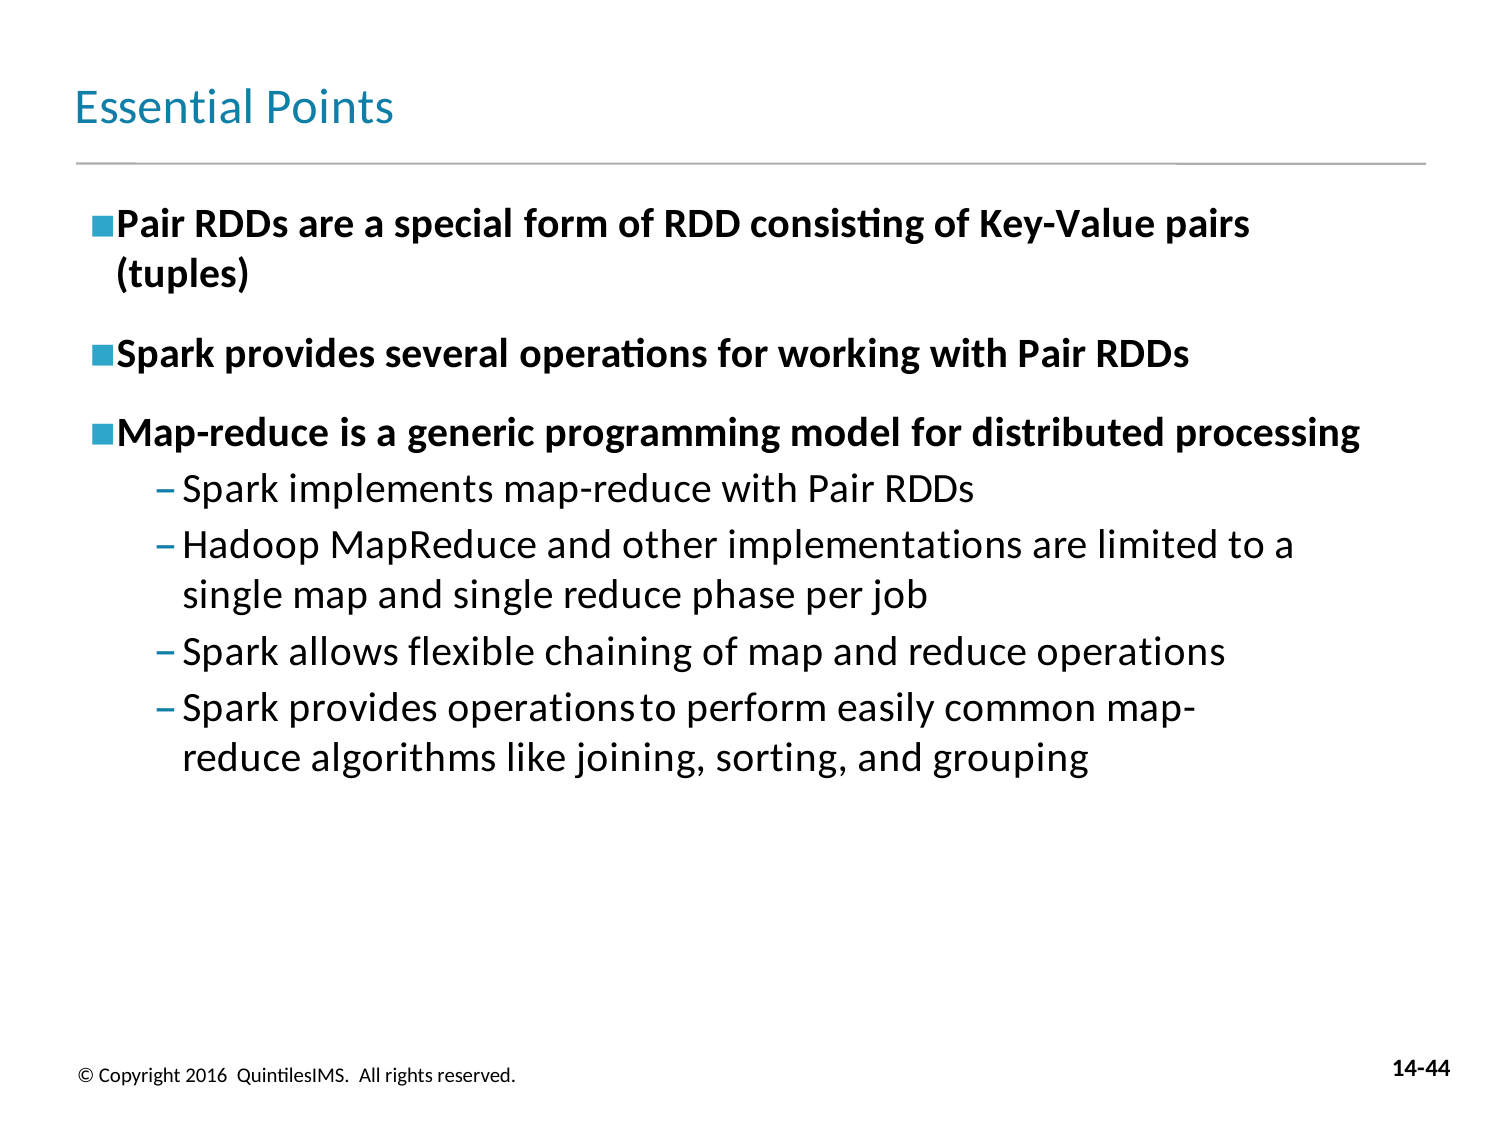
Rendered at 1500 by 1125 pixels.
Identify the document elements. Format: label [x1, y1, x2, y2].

slide_number [1389, 1051, 1455, 1125]
text_box [86, 262, 1381, 780]
title [72, 73, 1428, 262]
footer [75, 1061, 1187, 1125]
